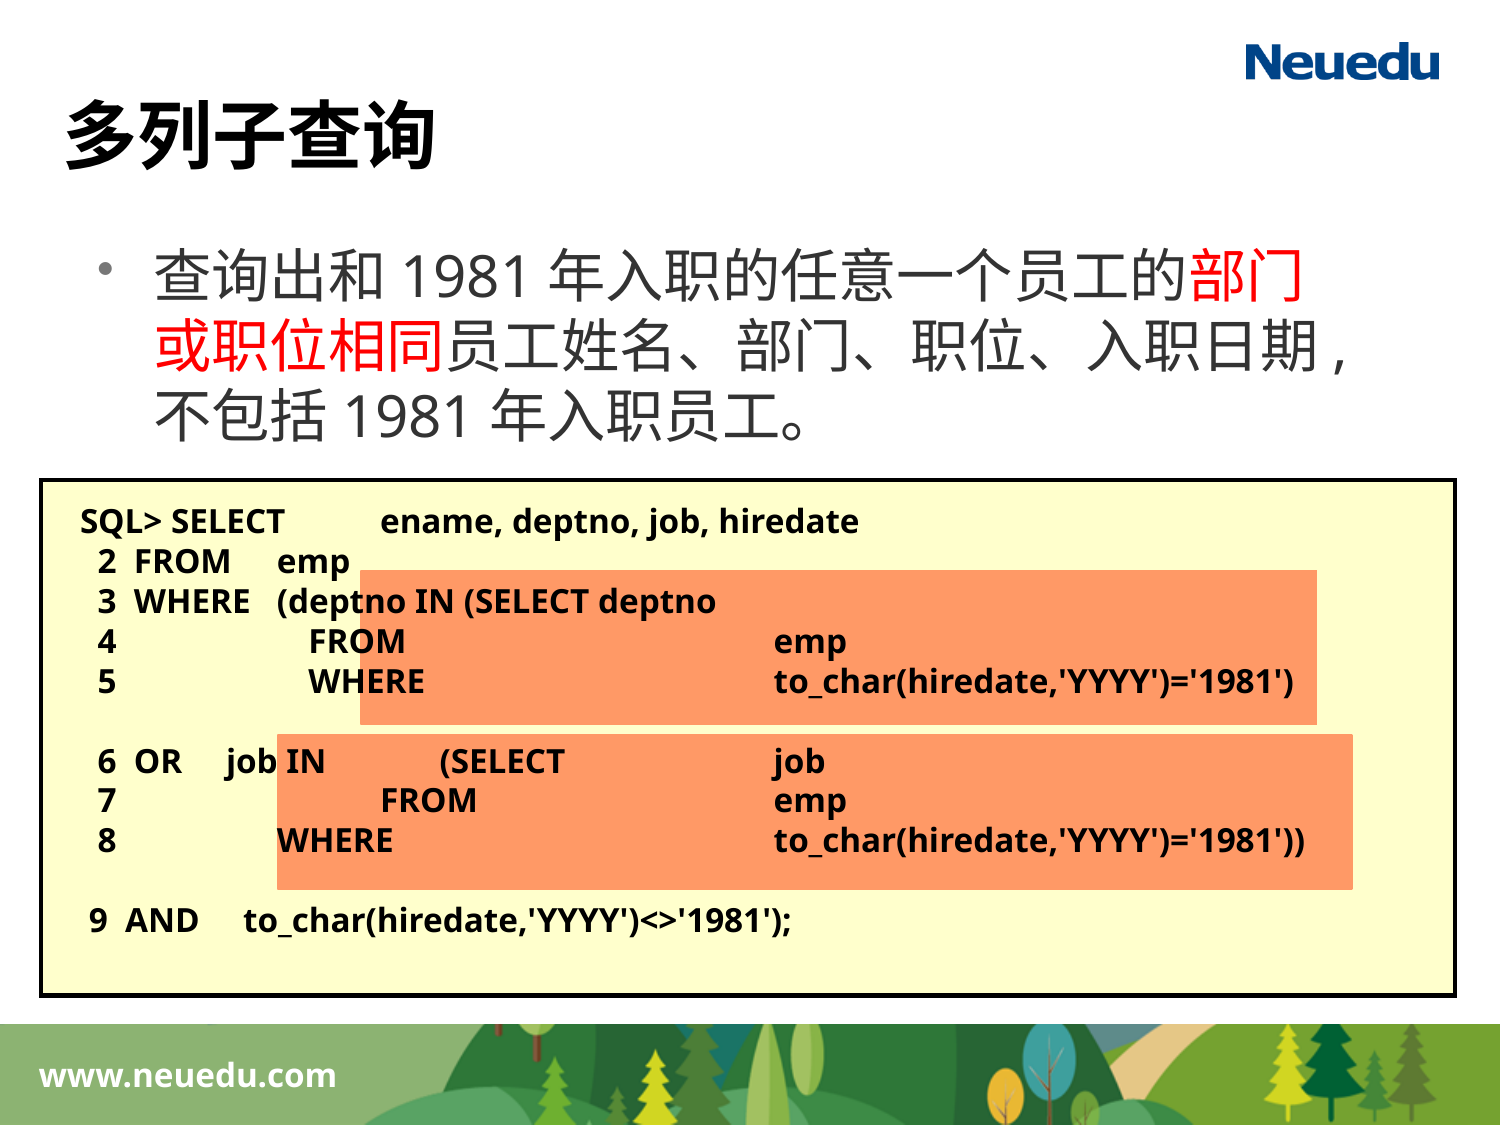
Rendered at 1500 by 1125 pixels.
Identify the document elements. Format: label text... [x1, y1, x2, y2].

picture [1246, 42, 1439, 80]
picture [0, 1024, 1500, 1125]
text_box SQL> SELECT ename, deptno, job, hiredate 2 FROM emp 3 WHERE (deptno IN (SELECT deptno 4 FROM emp 5 WHERE to_char(hiredate,'YYYY')='1981') 6 OR job IN (SELECT job 7 FROM emp 8 WHERE to_char(hiredate,'YYYY')='1981')) 9 AND to_char(hiredate,'YYYY')<>'1981'); [64, 491, 1500, 949]
text_box 查询出和1981年入职的任意一个员工的部门或职位相同员工姓名、部门、职位、入职日期,不包括1981年入职员工。 [81, 231, 1365, 457]
text_box [41, 479, 1455, 996]
title 多列子查询 [46, 58, 1322, 209]
